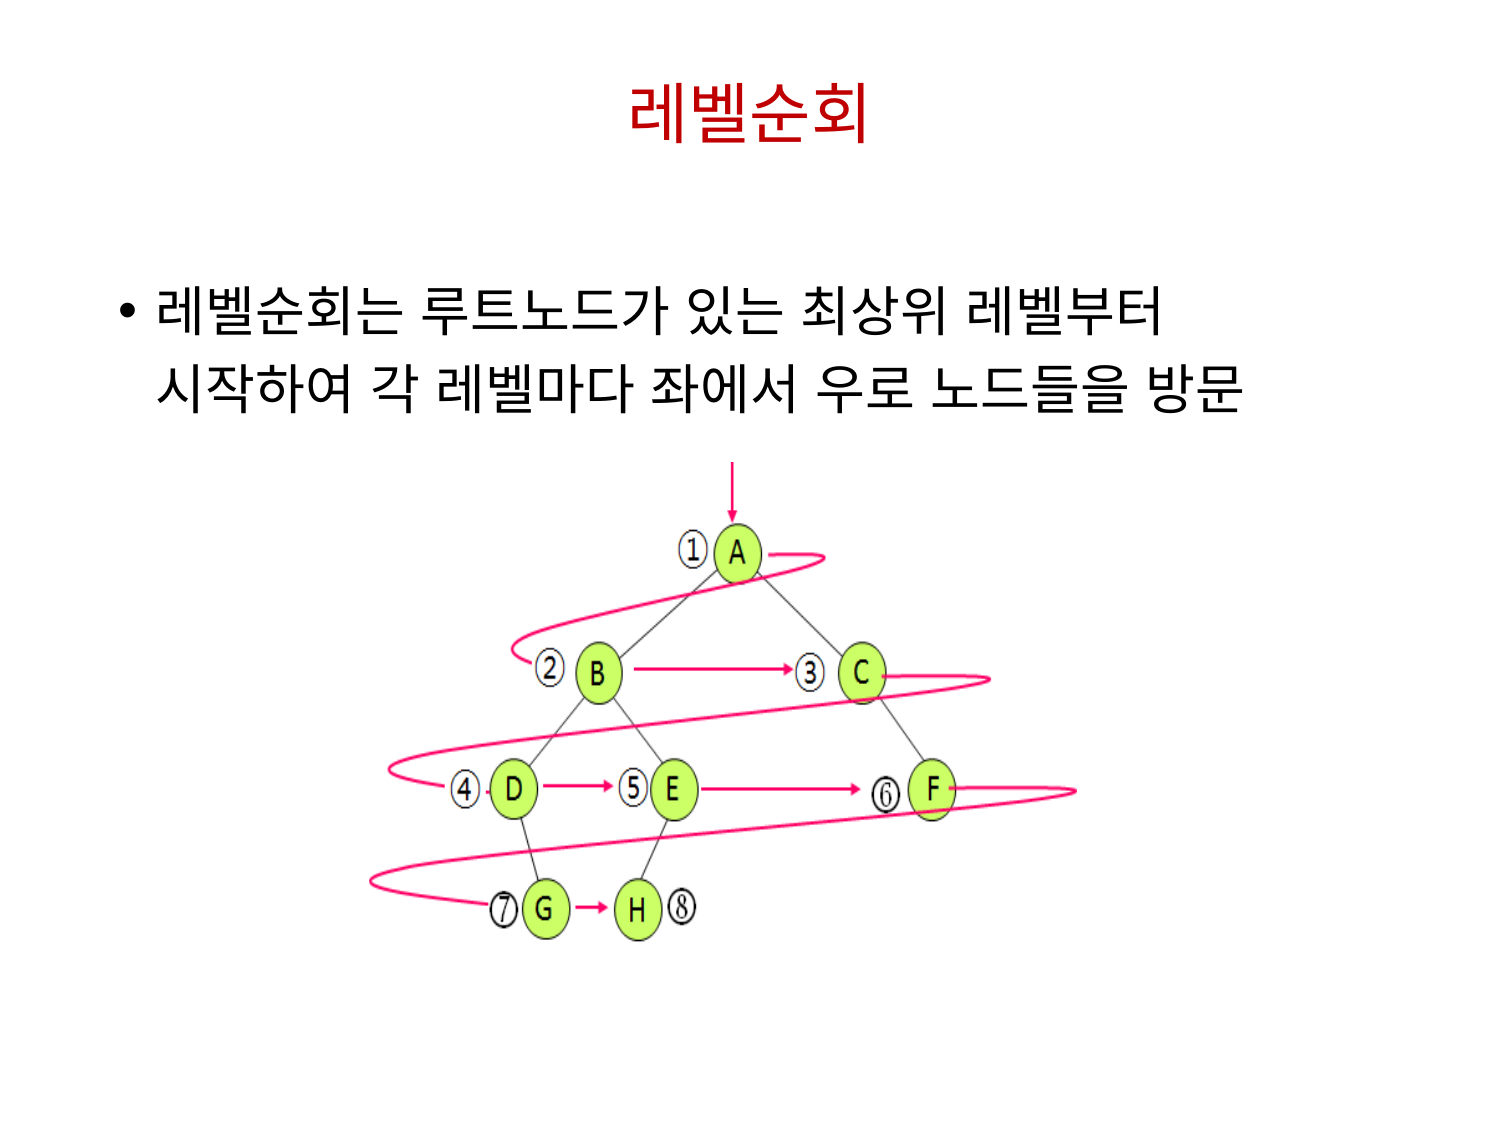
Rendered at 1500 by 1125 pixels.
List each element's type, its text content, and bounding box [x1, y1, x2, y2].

picture [369, 462, 1077, 974]
list 레벨순회는 루트노드가 있는 최상위 레벨부터 시작하여 각 레벨마다 좌에서 우로 노드들을 방문 [103, 256, 1397, 481]
title 레벨순회 [103, 75, 1397, 159]
